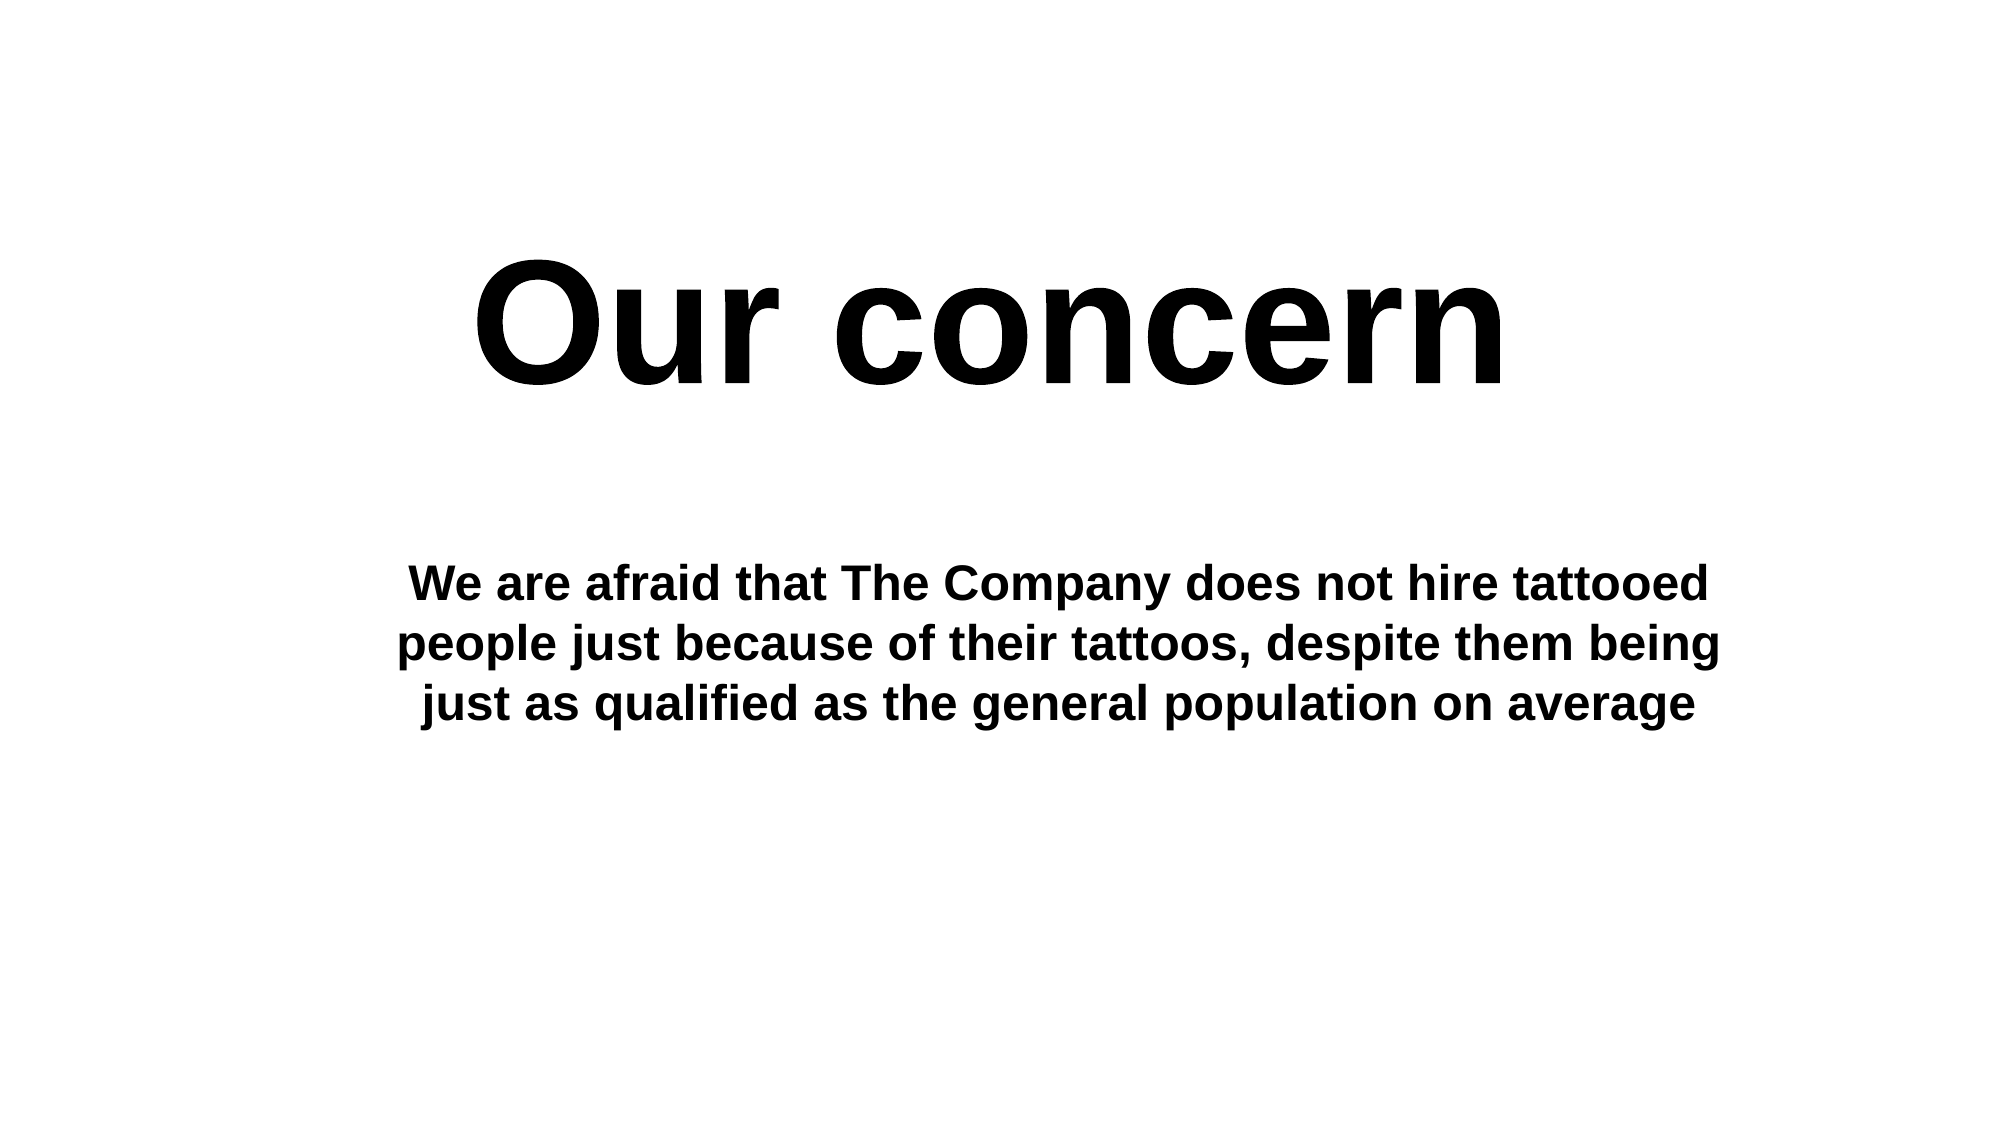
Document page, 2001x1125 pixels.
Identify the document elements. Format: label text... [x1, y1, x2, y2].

text_box We are afraid that The Company does not hire tattooed people just because of their tattoos, despite them being just as qualified as the general population on average [377, 542, 1742, 738]
